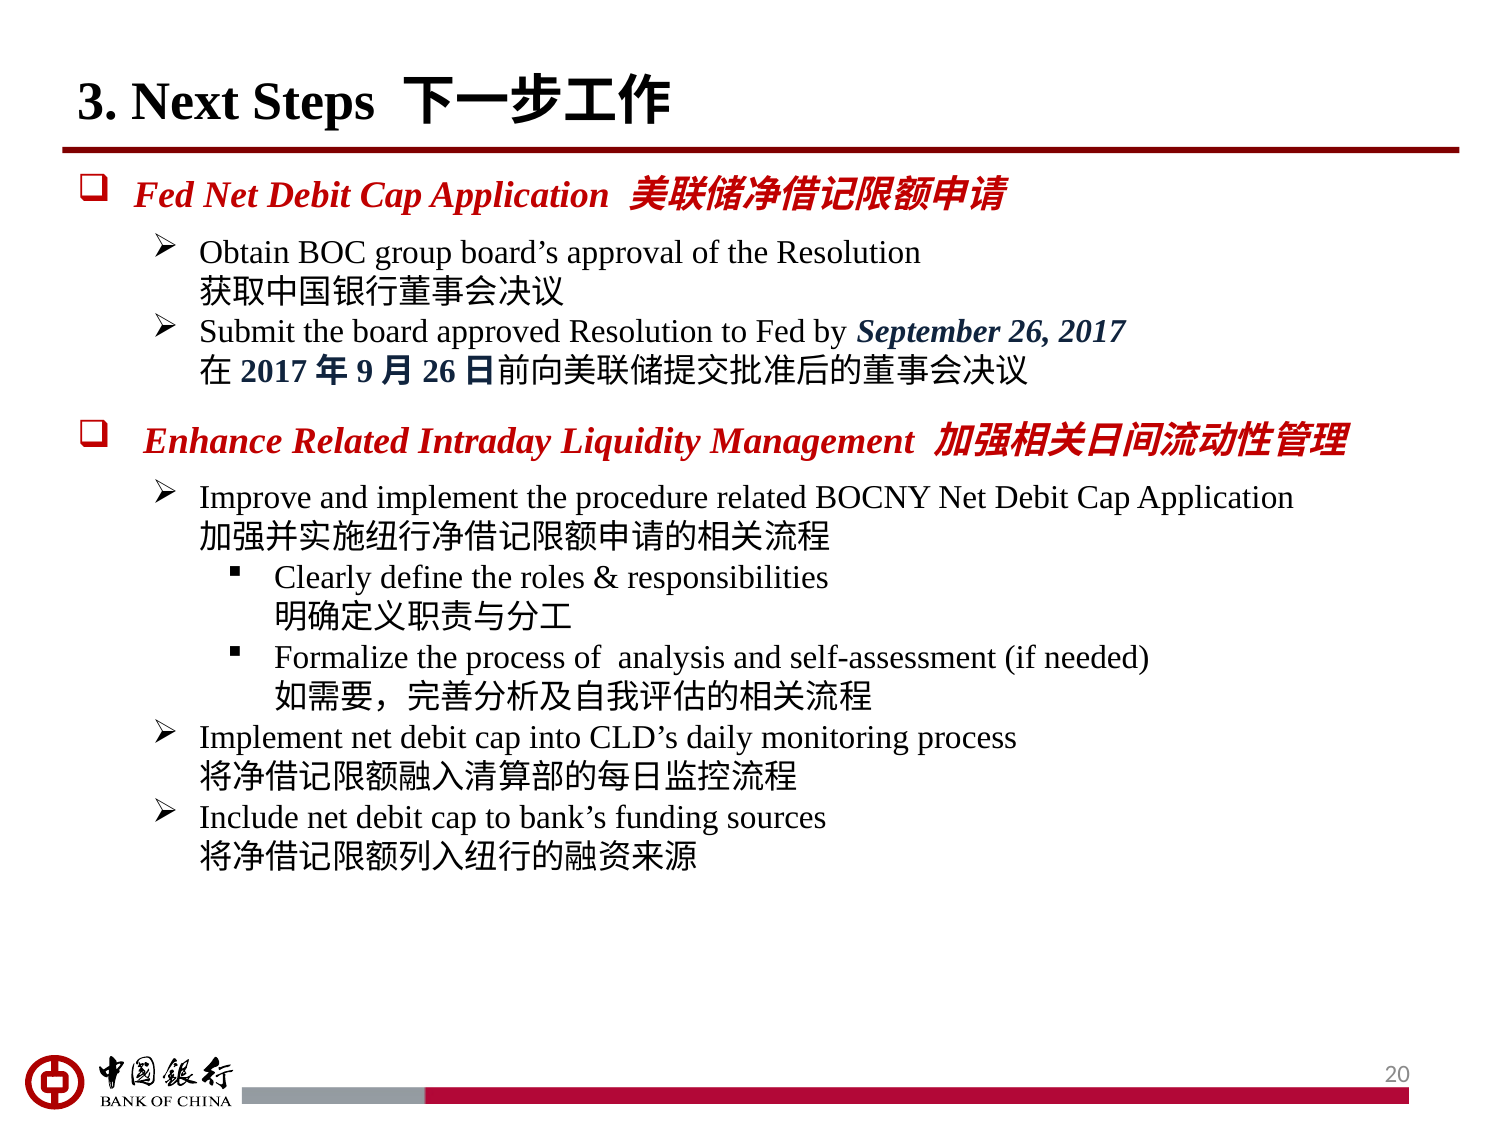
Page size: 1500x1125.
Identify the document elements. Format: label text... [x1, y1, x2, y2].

text_box Fed Net Debit Cap Application 美联储净借记限额申请 Obtain BOC group board’s approval of the Resolution 获取中国银行董事会决议 Submit the board approved Resolution to Fed by September 26, 2017 在2017年9月26日前向美联储提交批准后的董事会决议 Enhance Related Intraday Liquidity Management 加强相关日间流动性管理 Improve and implement the procedure related BOCNY Net Debit Cap Application 加强并实施纽行净借记限额申请的相关流程 Clearly define the roles & responsibilities 明确定义职责与分工 Formalize the process of analysis and self-assessment (if needed) 如需要，完善分析及自我评估的相关流程 Implement net debit cap into CLD’s daily monitoring process 将净借记限额融入清算部的每日监控流程 Include net debit cap to bank’s funding sources 将净借记限额列入纽行的融资来源 [62, 162, 1450, 883]
text_box 3. Next Steps 下一步工作 [62, 57, 1413, 138]
slide_number 20 [1074, 1042, 1425, 1103]
picture [241, 1084, 1409, 1104]
